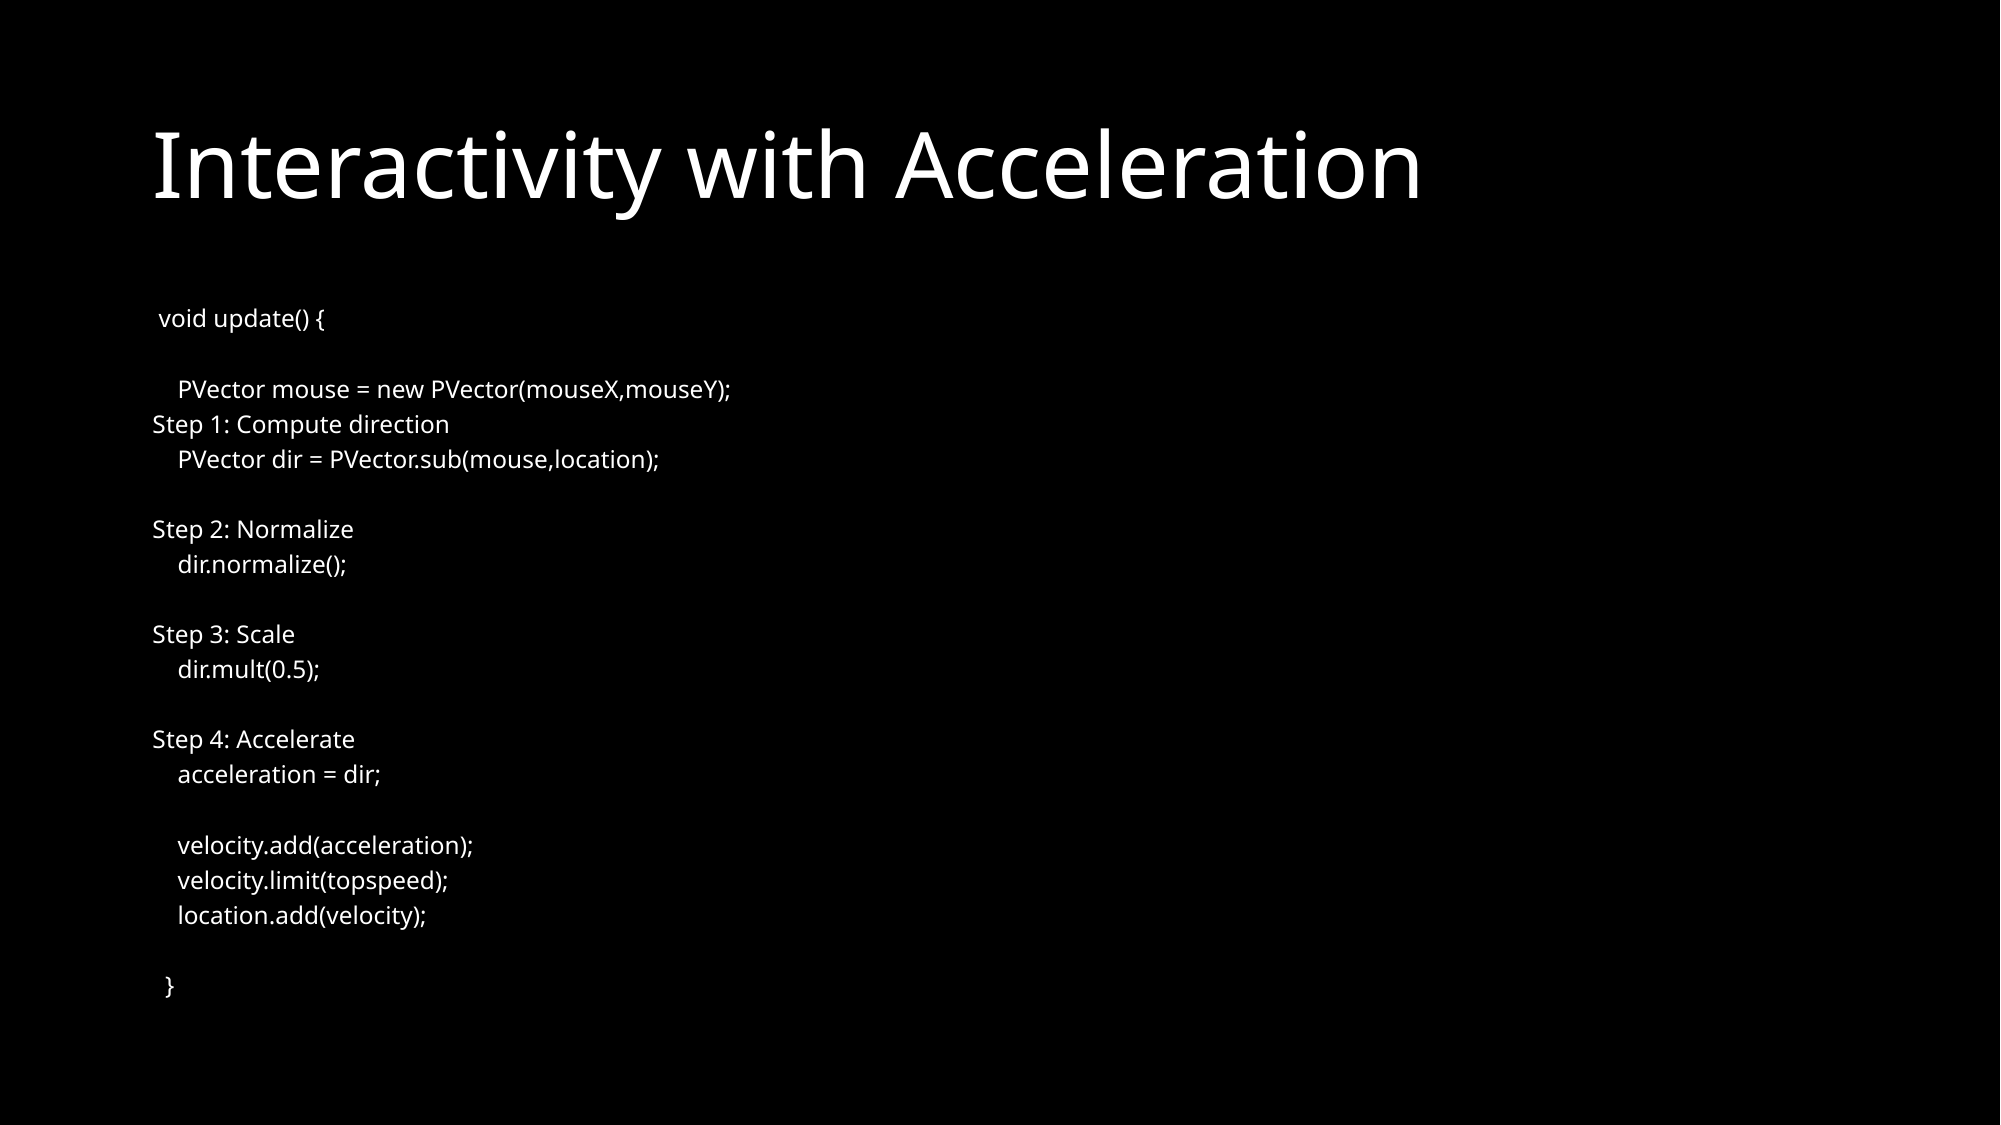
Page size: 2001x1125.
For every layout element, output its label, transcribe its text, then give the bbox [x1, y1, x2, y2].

list void update() { PVector mouse = new PVector(mouseX,mouseY); Step 1: Compute direction PVector dir = PVector.sub(mouse,location); Step 2: Normalize dir.normalize(); Step 3: Scale dir.mult(0.5); Step 4: Accelerate acceleration = dir; velocity.add(acceleration); velocity.limit(topspeed); location.add(velocity); } [137, 299, 1863, 1014]
title Interactivity with Acceleration [137, 59, 1863, 278]
